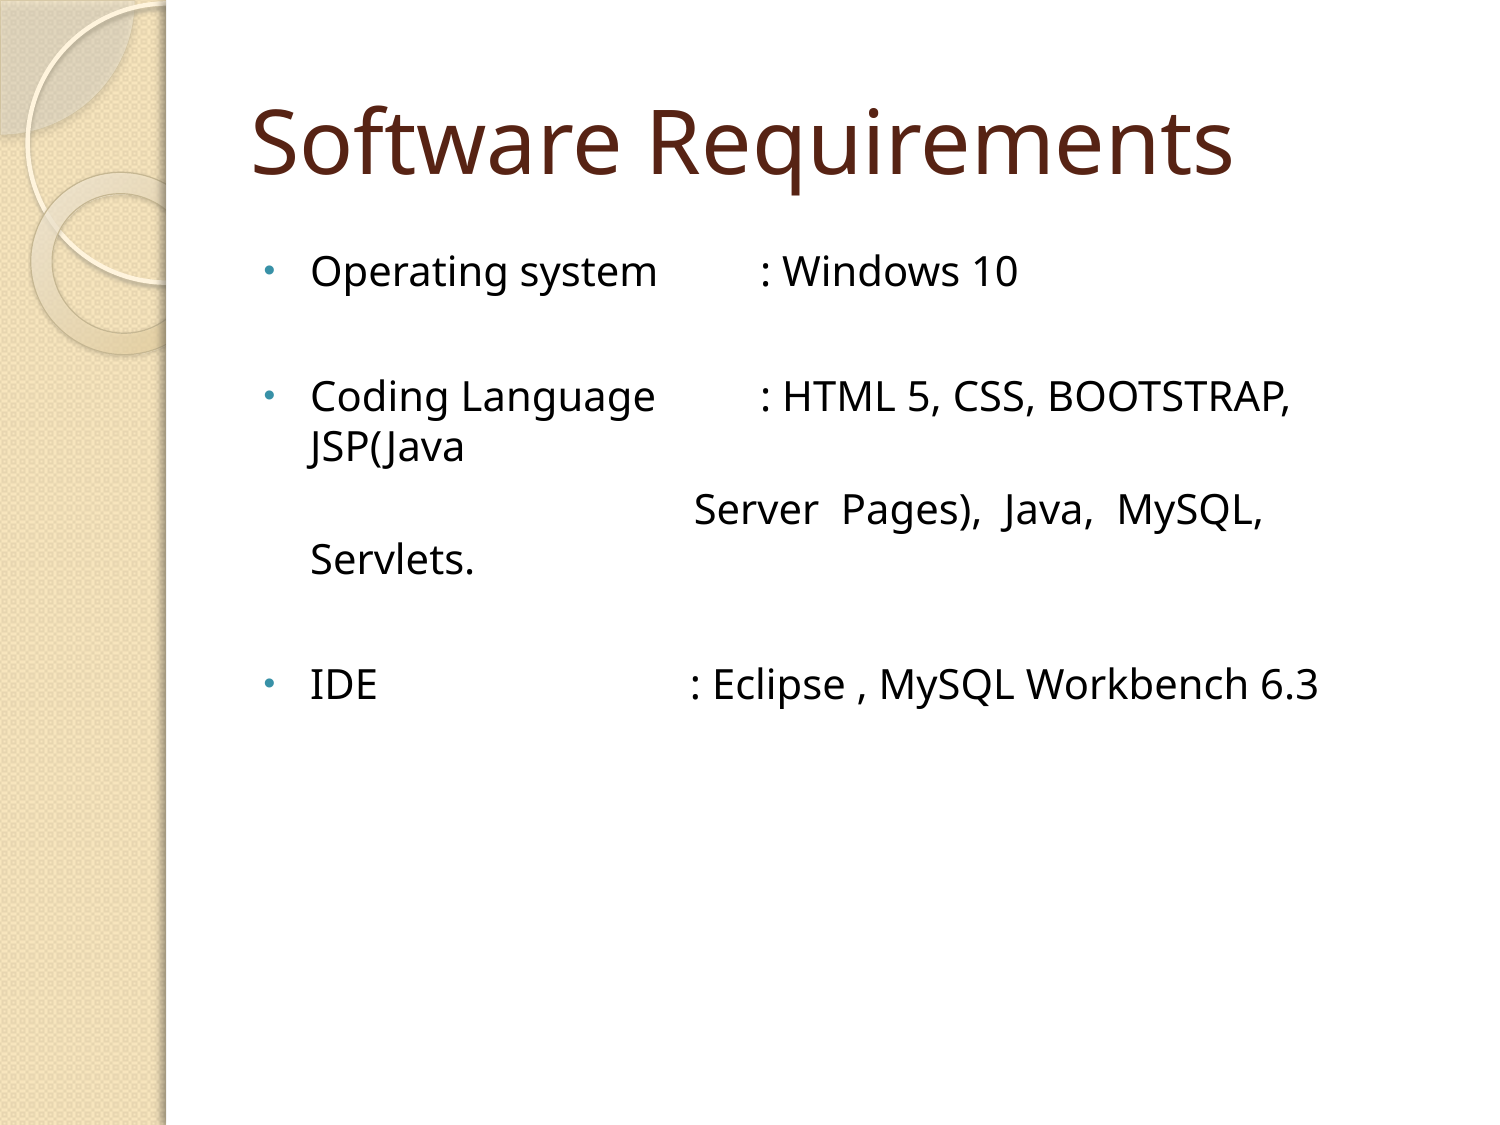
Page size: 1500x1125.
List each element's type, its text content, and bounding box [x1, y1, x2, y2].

list Operating system : Windows 10 Coding Language : HTML 5, CSS, BOOTSTRAP, JSP(Java Server Pages), Java, MySQL, Servlets. IDE : Eclipse , MySQL Workbench 6.3 [235, 237, 1466, 1025]
title Software Requirements [235, 45, 1466, 233]
